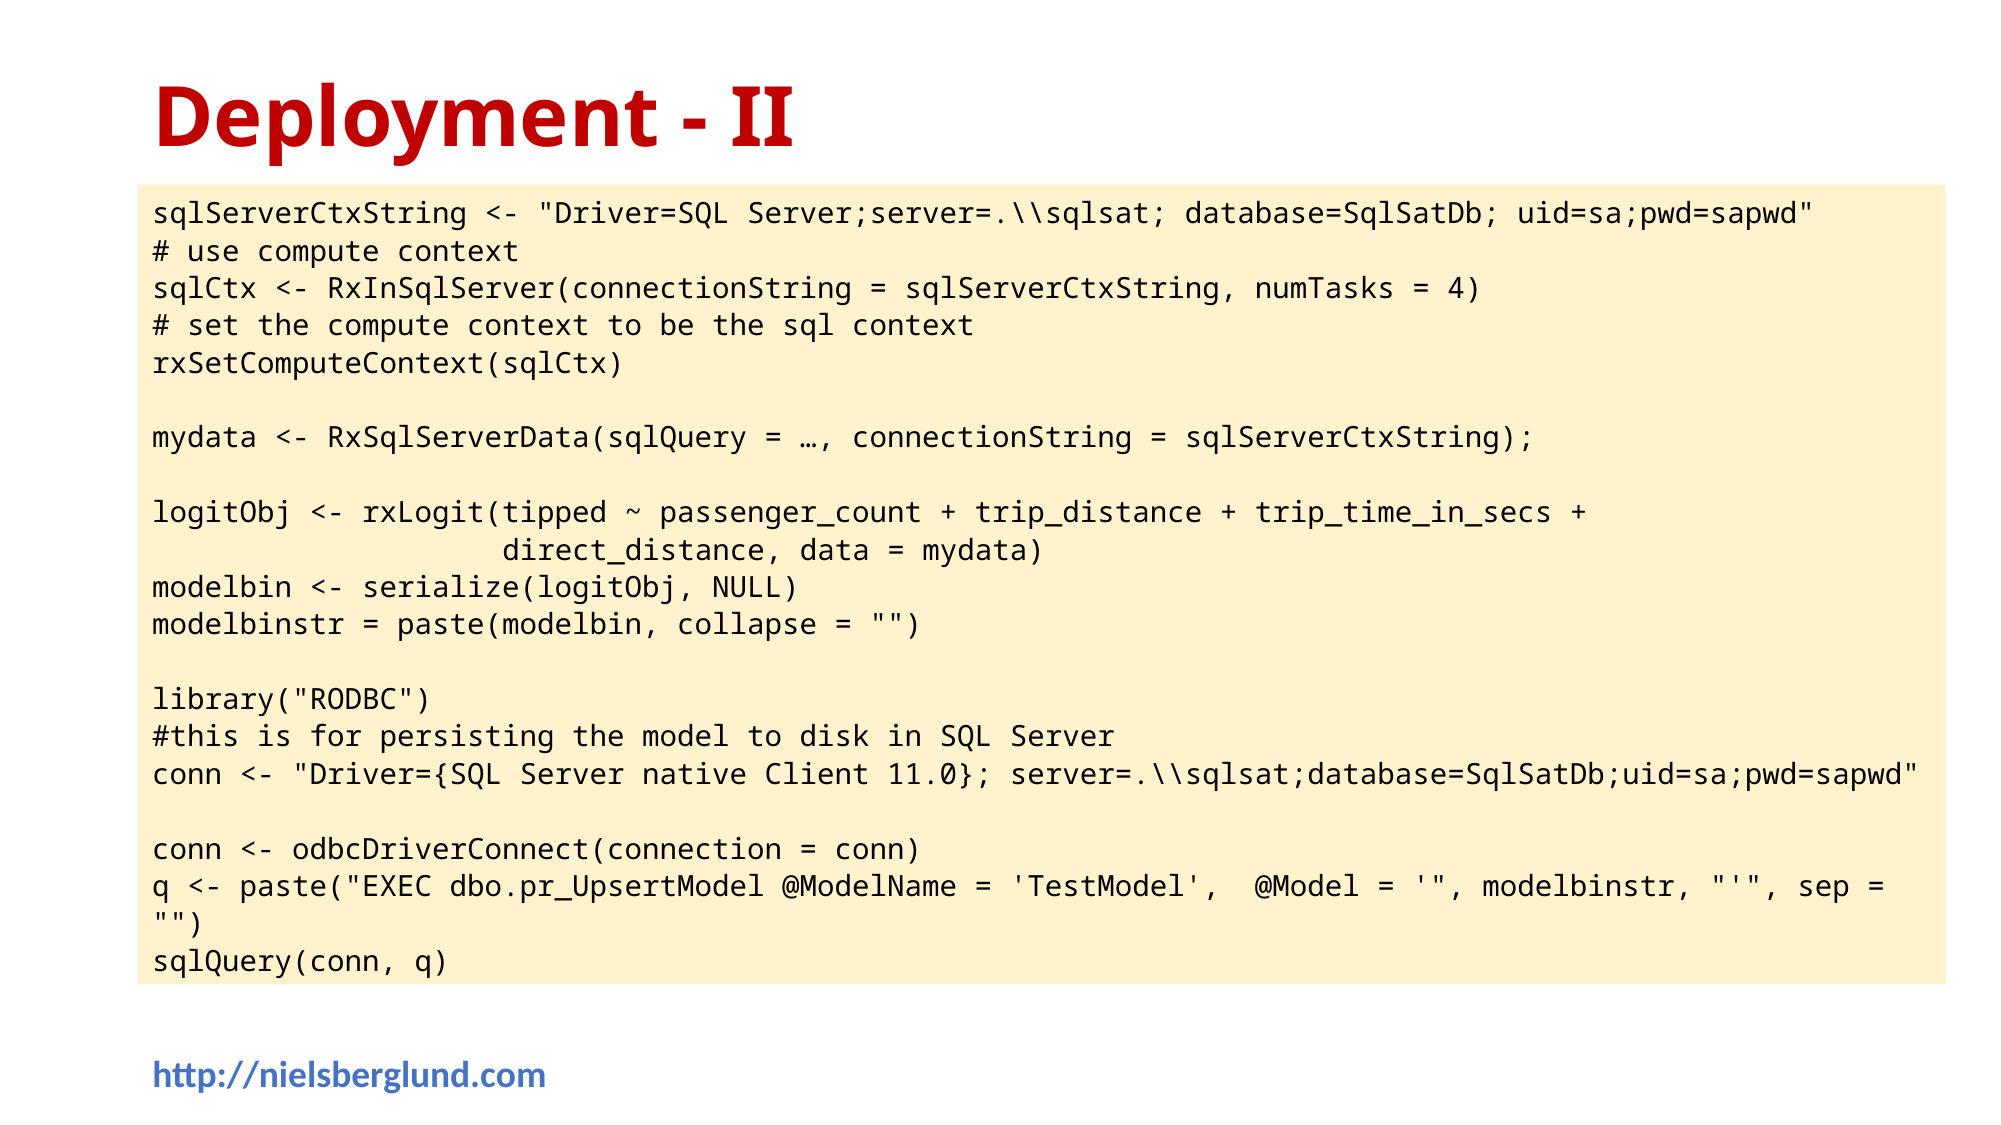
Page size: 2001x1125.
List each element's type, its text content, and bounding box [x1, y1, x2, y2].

footer http://nielsberglund.com [137, 1042, 563, 1103]
text_box sqlServerCtxString <- "Driver=SQL Server;server=.\\sqlsat; database=SqlSatDb; uid=sa;pwd=sapwd" # use compute context sqlCtx <- RxInSqlServer(connectionString = sqlServerCtxString, numTasks = 4) # set the compute context to be the sql context rxSetComputeContext(sqlCtx) mydata <- RxSqlServerData(sqlQuery = …, connectionString = sqlServerCtxString); logitObj <- rxLogit(tipped ~ passenger_count + trip_distance + trip_time_in_secs + direct_distance, data = mydata) modelbin <- serialize(logitObj, NULL) modelbinstr = paste(modelbin, collapse = "") library("RODBC") #this is for persisting the model to disk in SQL Server conn <- "Driver={SQL Server native Client 11.0}; server=.\\sqlsat;database=SqlSatDb;uid=sa;pwd=sapwd" conn <- odbcDriverConnect(connection = conn) q <- paste("EXEC dbo.pr_UpsertModel @ModelName = 'TestModel', @Model = '", modelbinstr, "'", sep = "") sqlQuery(conn, q) [137, 184, 1946, 985]
title Deployment - II [137, 59, 1863, 180]
